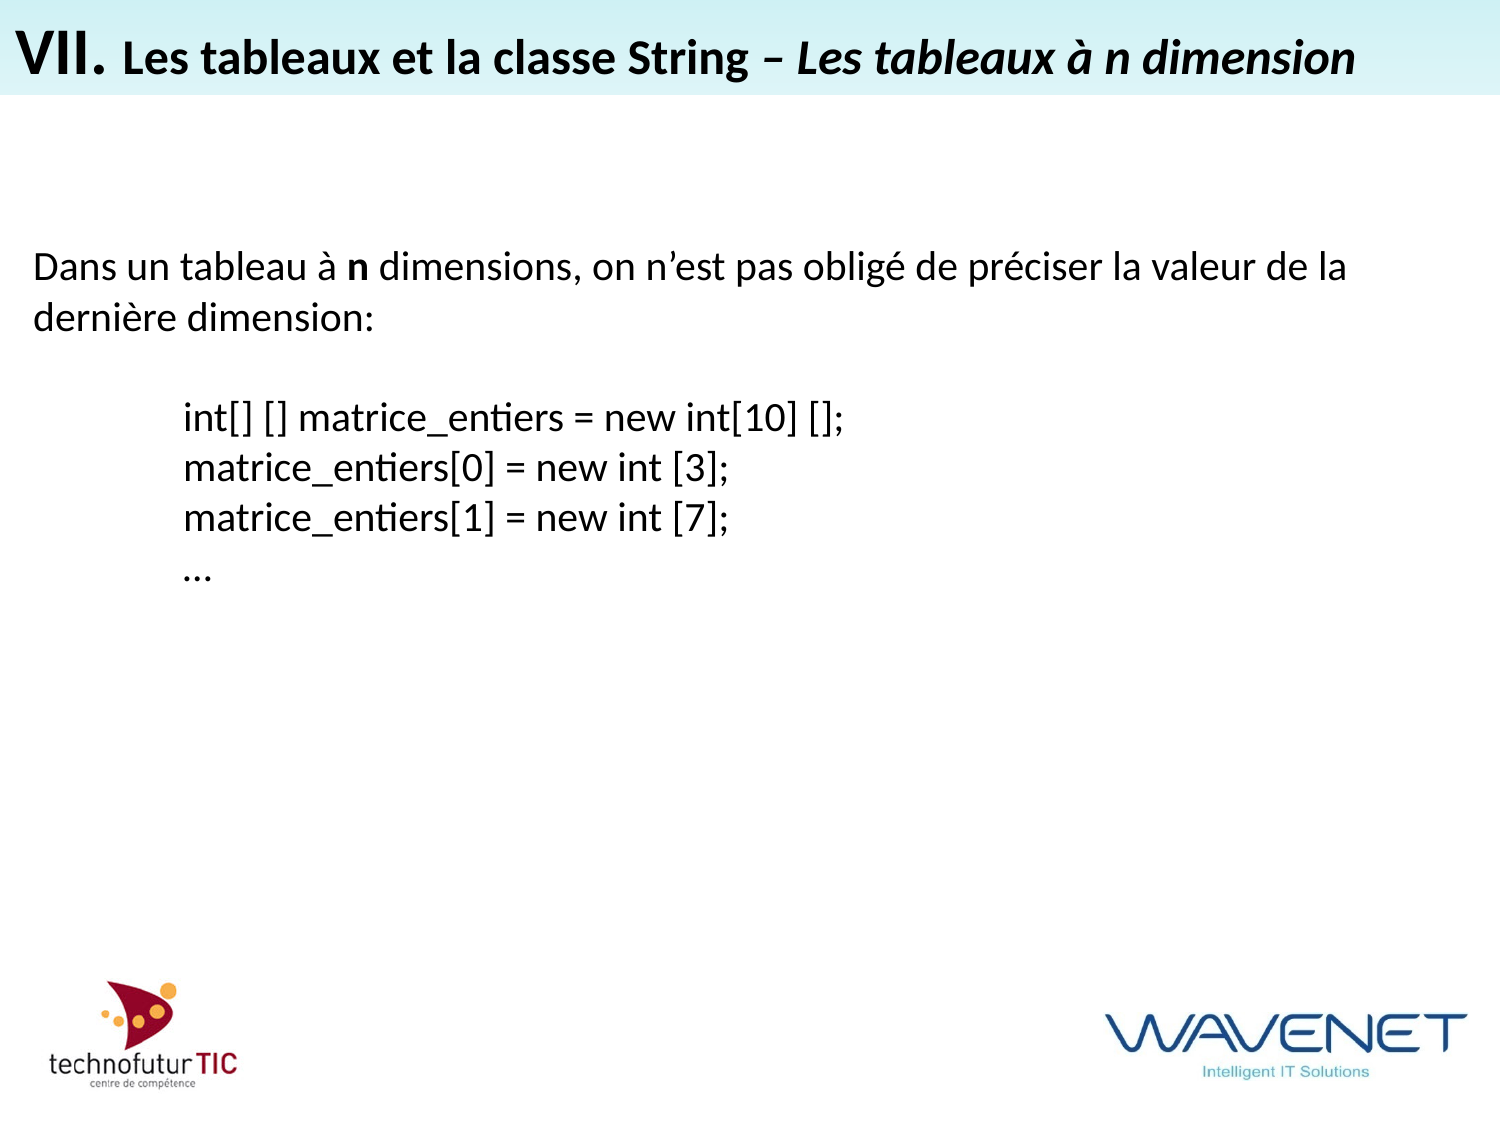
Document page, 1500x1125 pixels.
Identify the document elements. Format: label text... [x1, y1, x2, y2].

picture [1103, 1012, 1469, 1081]
text_box VII. Les tableaux et la classe String – Les tableaux à n dimension [0, 0, 1500, 95]
picture [41, 970, 245, 1094]
text_box Dans un tableau à n dimensions, on n’est pas obligé de préciser la valeur de la dernière dimension: int[] [] matrice_entiers = new int[10] []; matrice_entiers[0] = new int [3]; matrice_entiers[1] = new int [7]; … [18, 231, 1471, 697]
